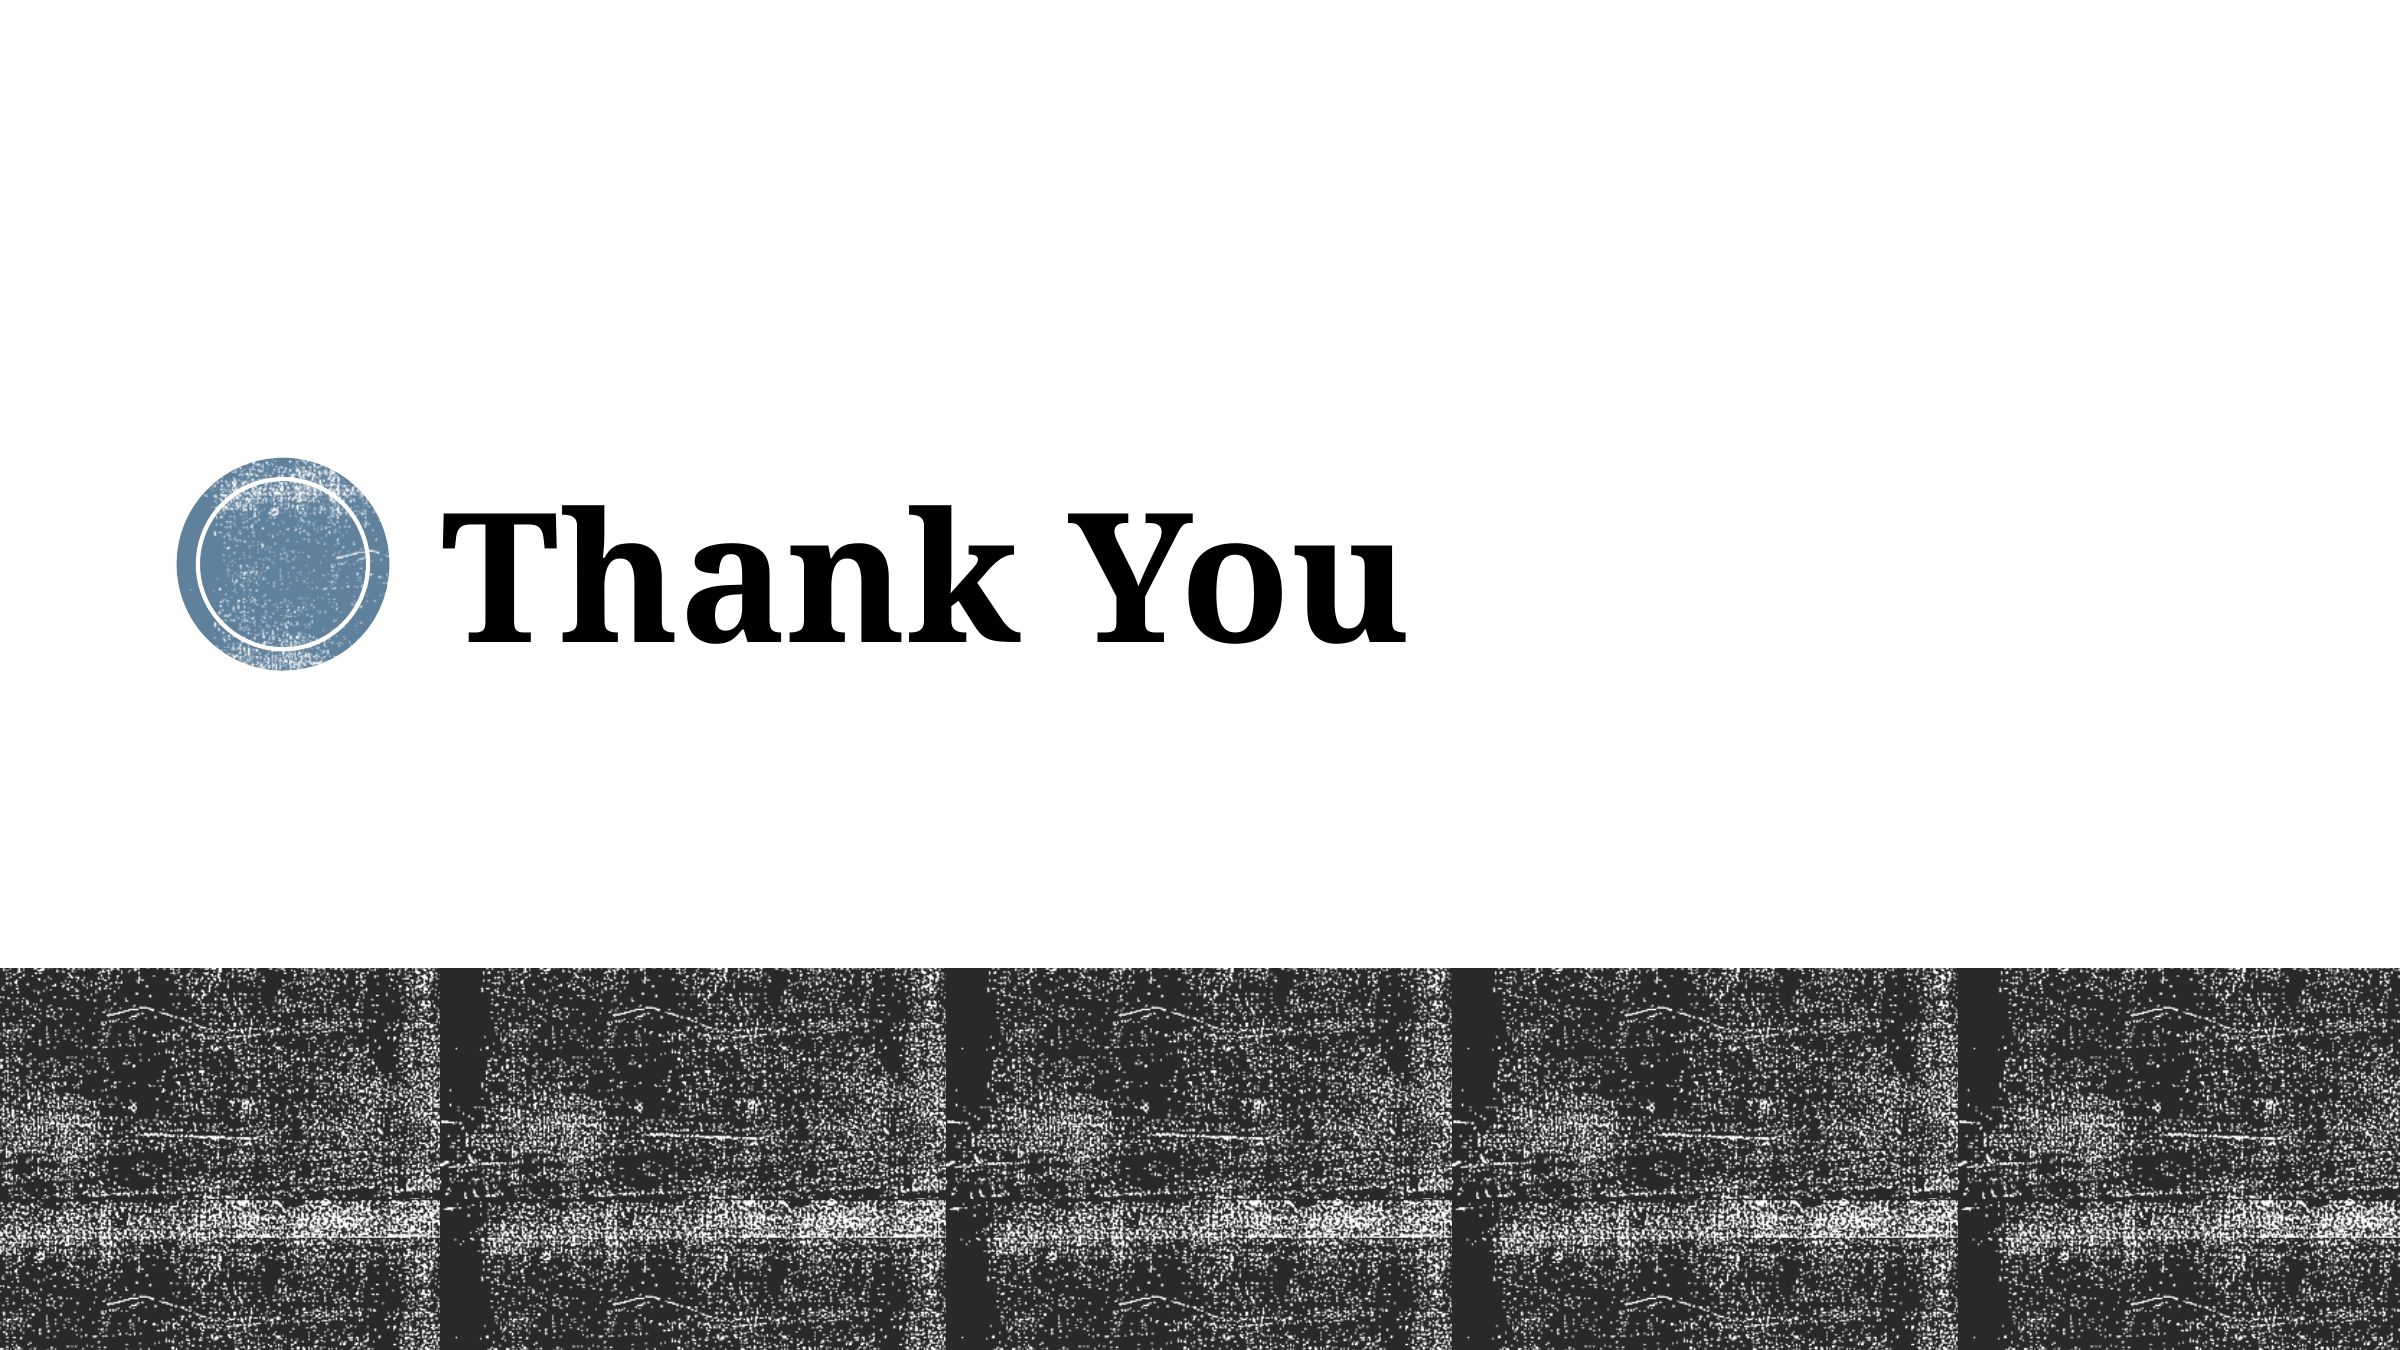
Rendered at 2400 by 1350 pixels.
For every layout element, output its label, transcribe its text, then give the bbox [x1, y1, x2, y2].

text_box Dependent events [0, 968, 2400, 1350]
title Thank You [426, 241, 2254, 935]
